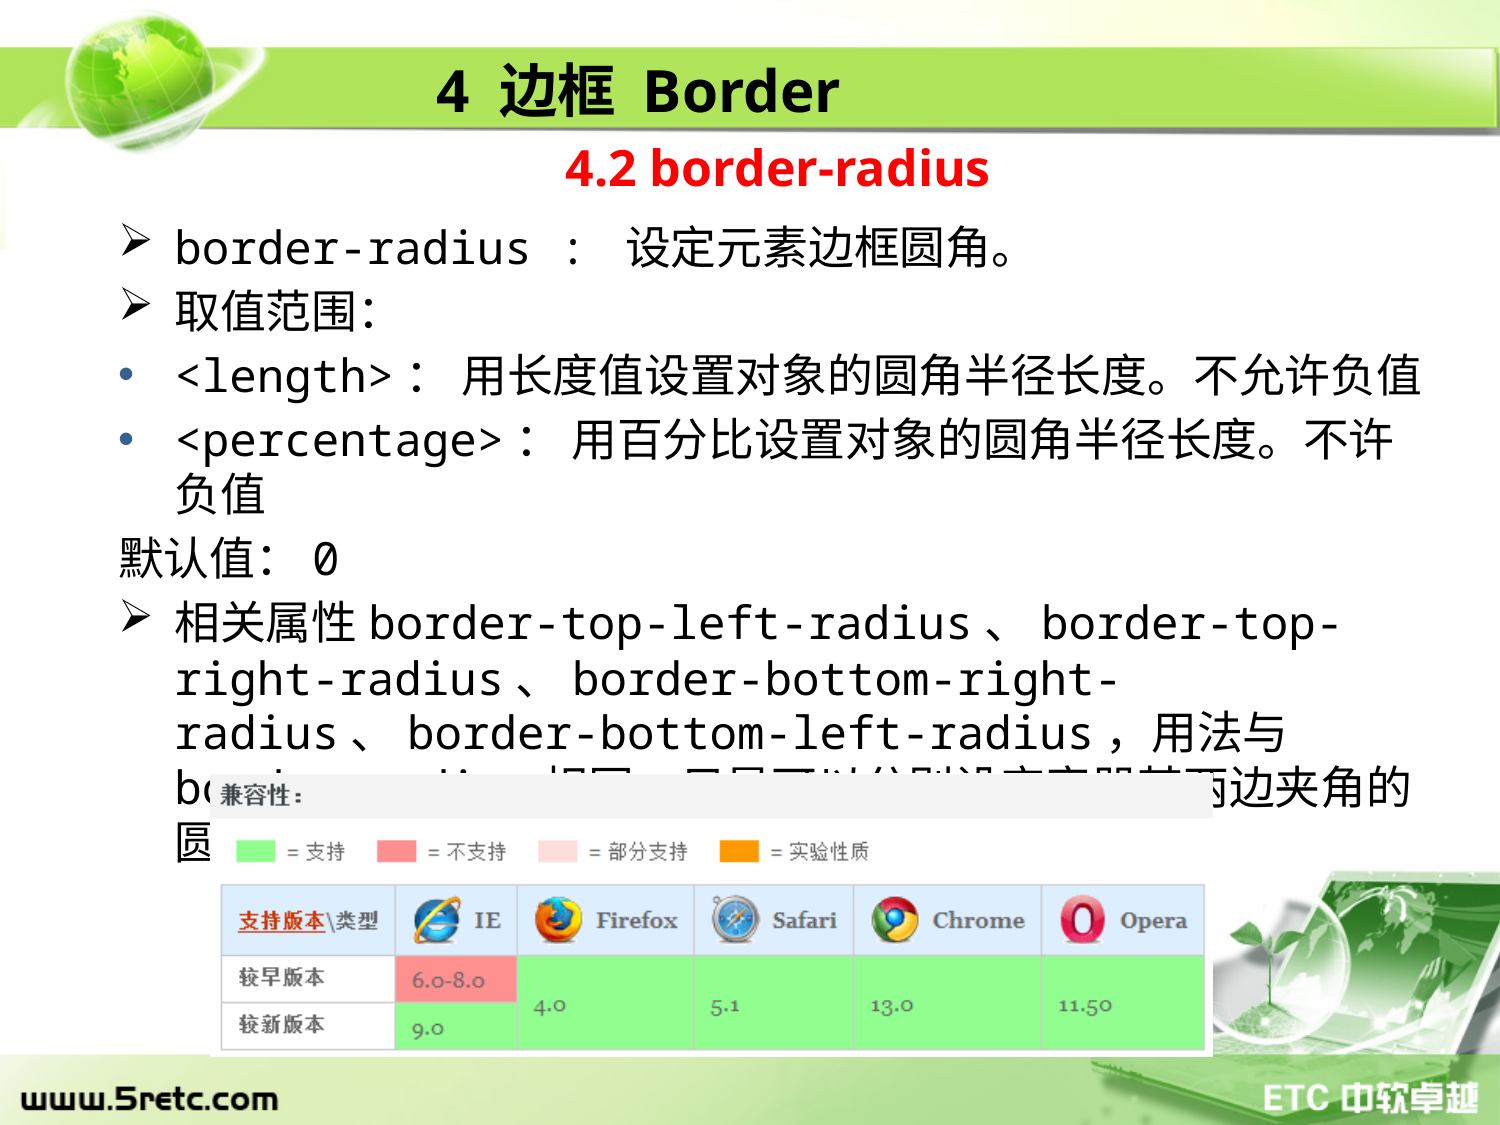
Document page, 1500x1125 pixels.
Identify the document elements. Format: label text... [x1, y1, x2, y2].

list border-radius : 设定元素边框圆角。 取值范围： <length>： 用长度值设置对象的圆角半径长度。不允许负值 <percentage>： 用百分比设置对象的圆角半径长度。不许负值 默认值：0 相关属性border-top-left-radius、border-top-right-radius、border-bottom-right-radius、border-bottom-left-radius，用法与border-radius相同，只是可以分别设定容器某两边夹角的圆角。 [103, 210, 1454, 1020]
text_box 4.2 border-radius [550, 128, 1172, 204]
picture [0, 0, 1500, 1125]
text_box 4 边框 Border [421, 46, 1254, 202]
